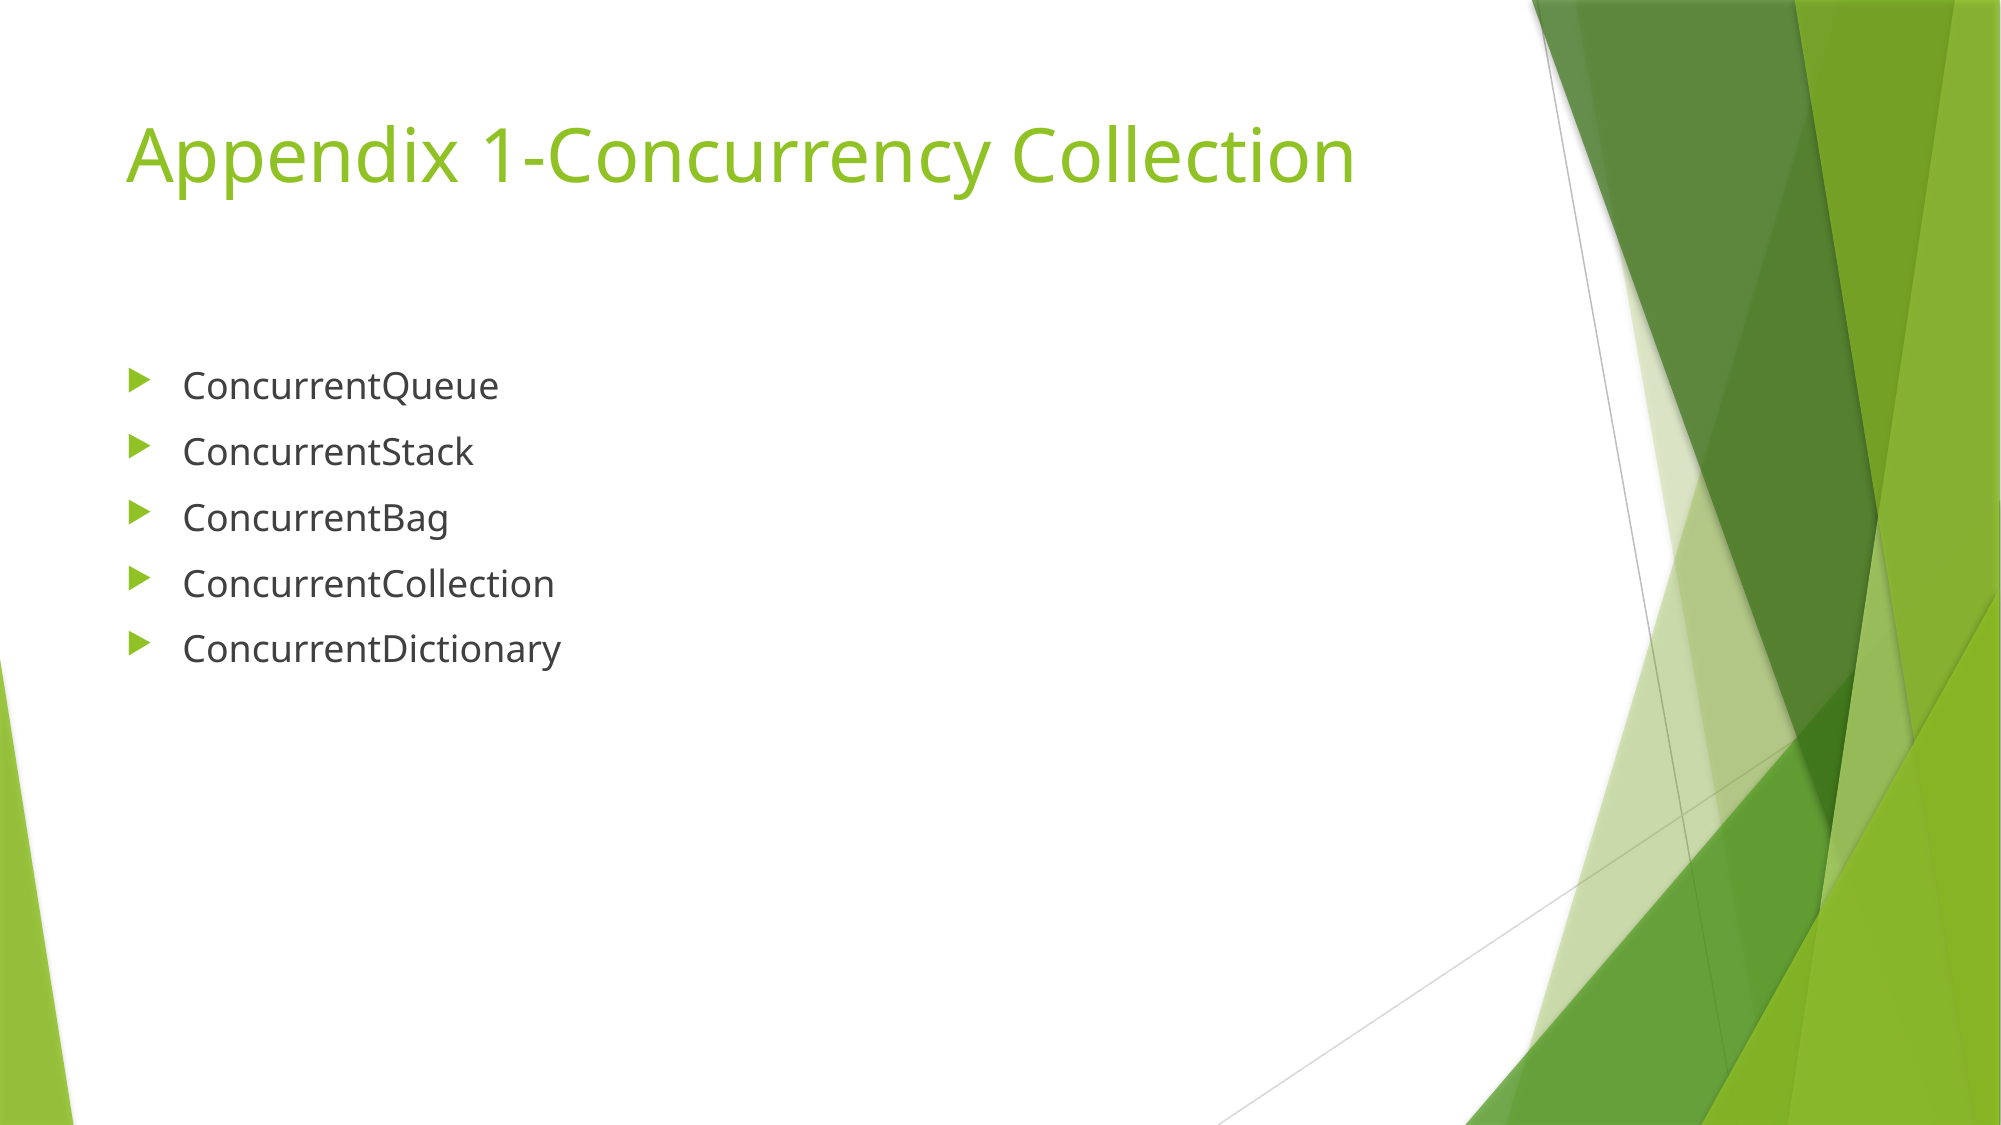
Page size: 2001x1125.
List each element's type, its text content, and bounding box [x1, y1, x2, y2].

list ConcurrentQueue ConcurrentStack ConcurrentBag ConcurrentCollection ConcurrentDictionary [111, 354, 1522, 992]
title Appendix 1-Concurrency Collection [111, 99, 1522, 317]
